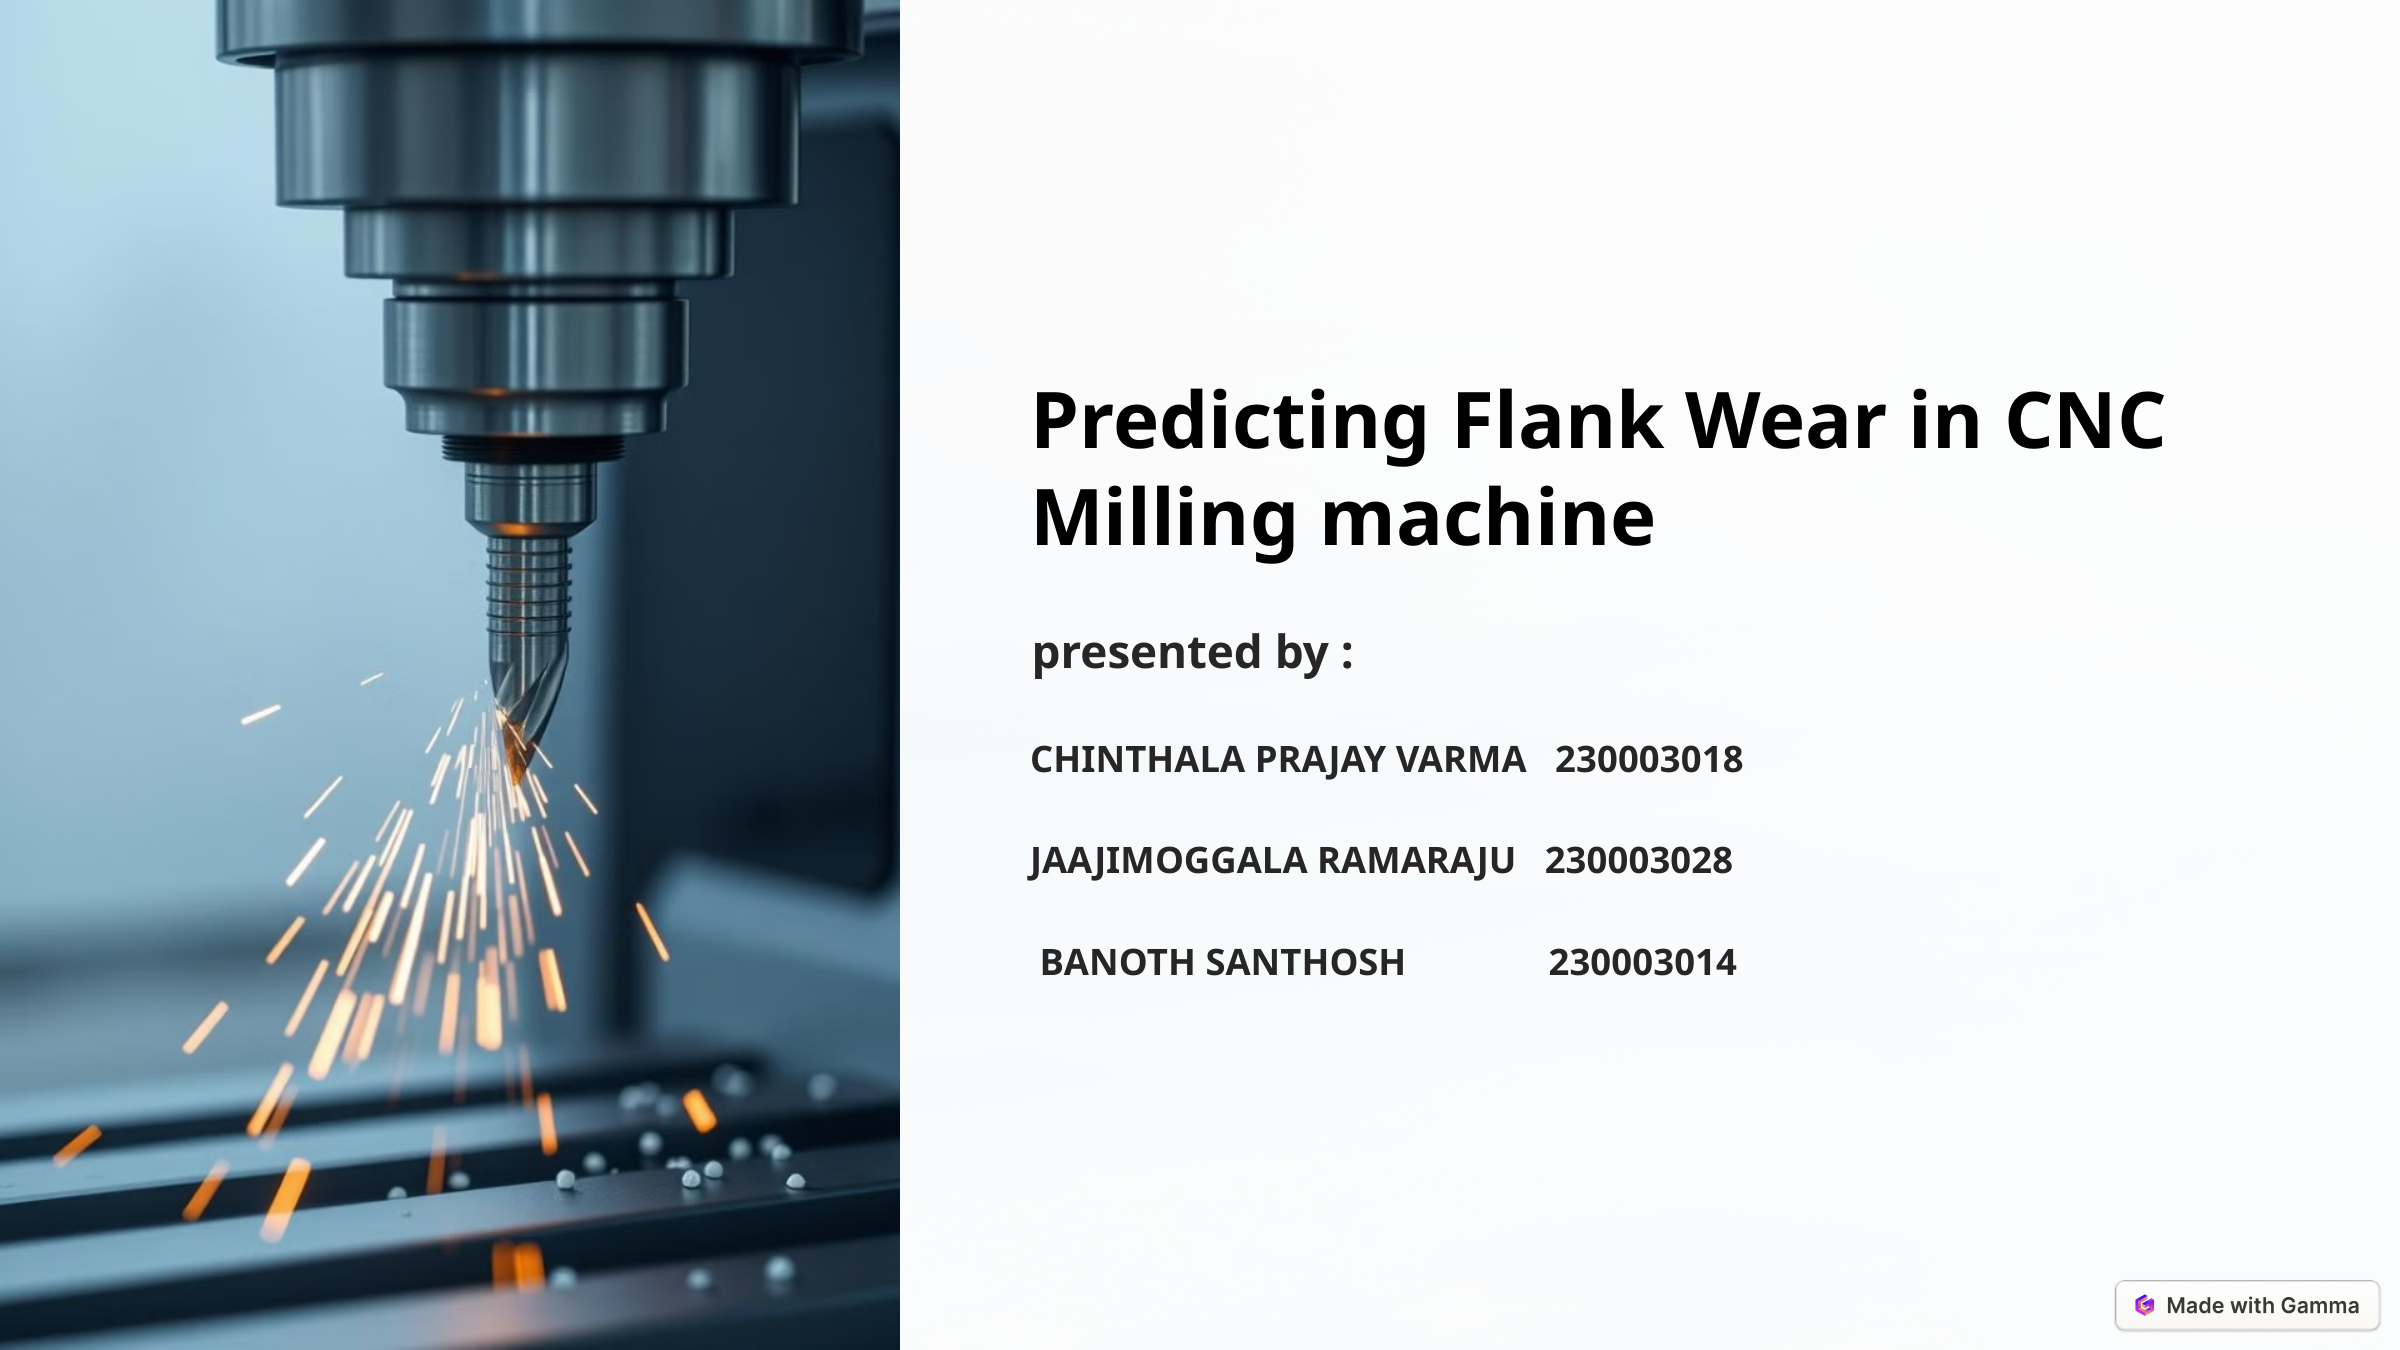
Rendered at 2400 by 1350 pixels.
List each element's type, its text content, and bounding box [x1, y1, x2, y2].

picture [2106, 1271, 2389, 1339]
text_box CHINTHALA PRAJAY VARMA 230003018 [1030, 720, 2270, 780]
text_box BANOTH SANTHOSH 230003014 [1030, 923, 2270, 983]
text_box presented by : [1031, 604, 2272, 679]
picture [0, 0, 900, 1350]
text_box Predicting Flank Wear in CNC Milling machine [1030, 367, 2270, 563]
text_box JAAJIMOGGALA RAMARAJU 230003028 [1030, 821, 2270, 882]
